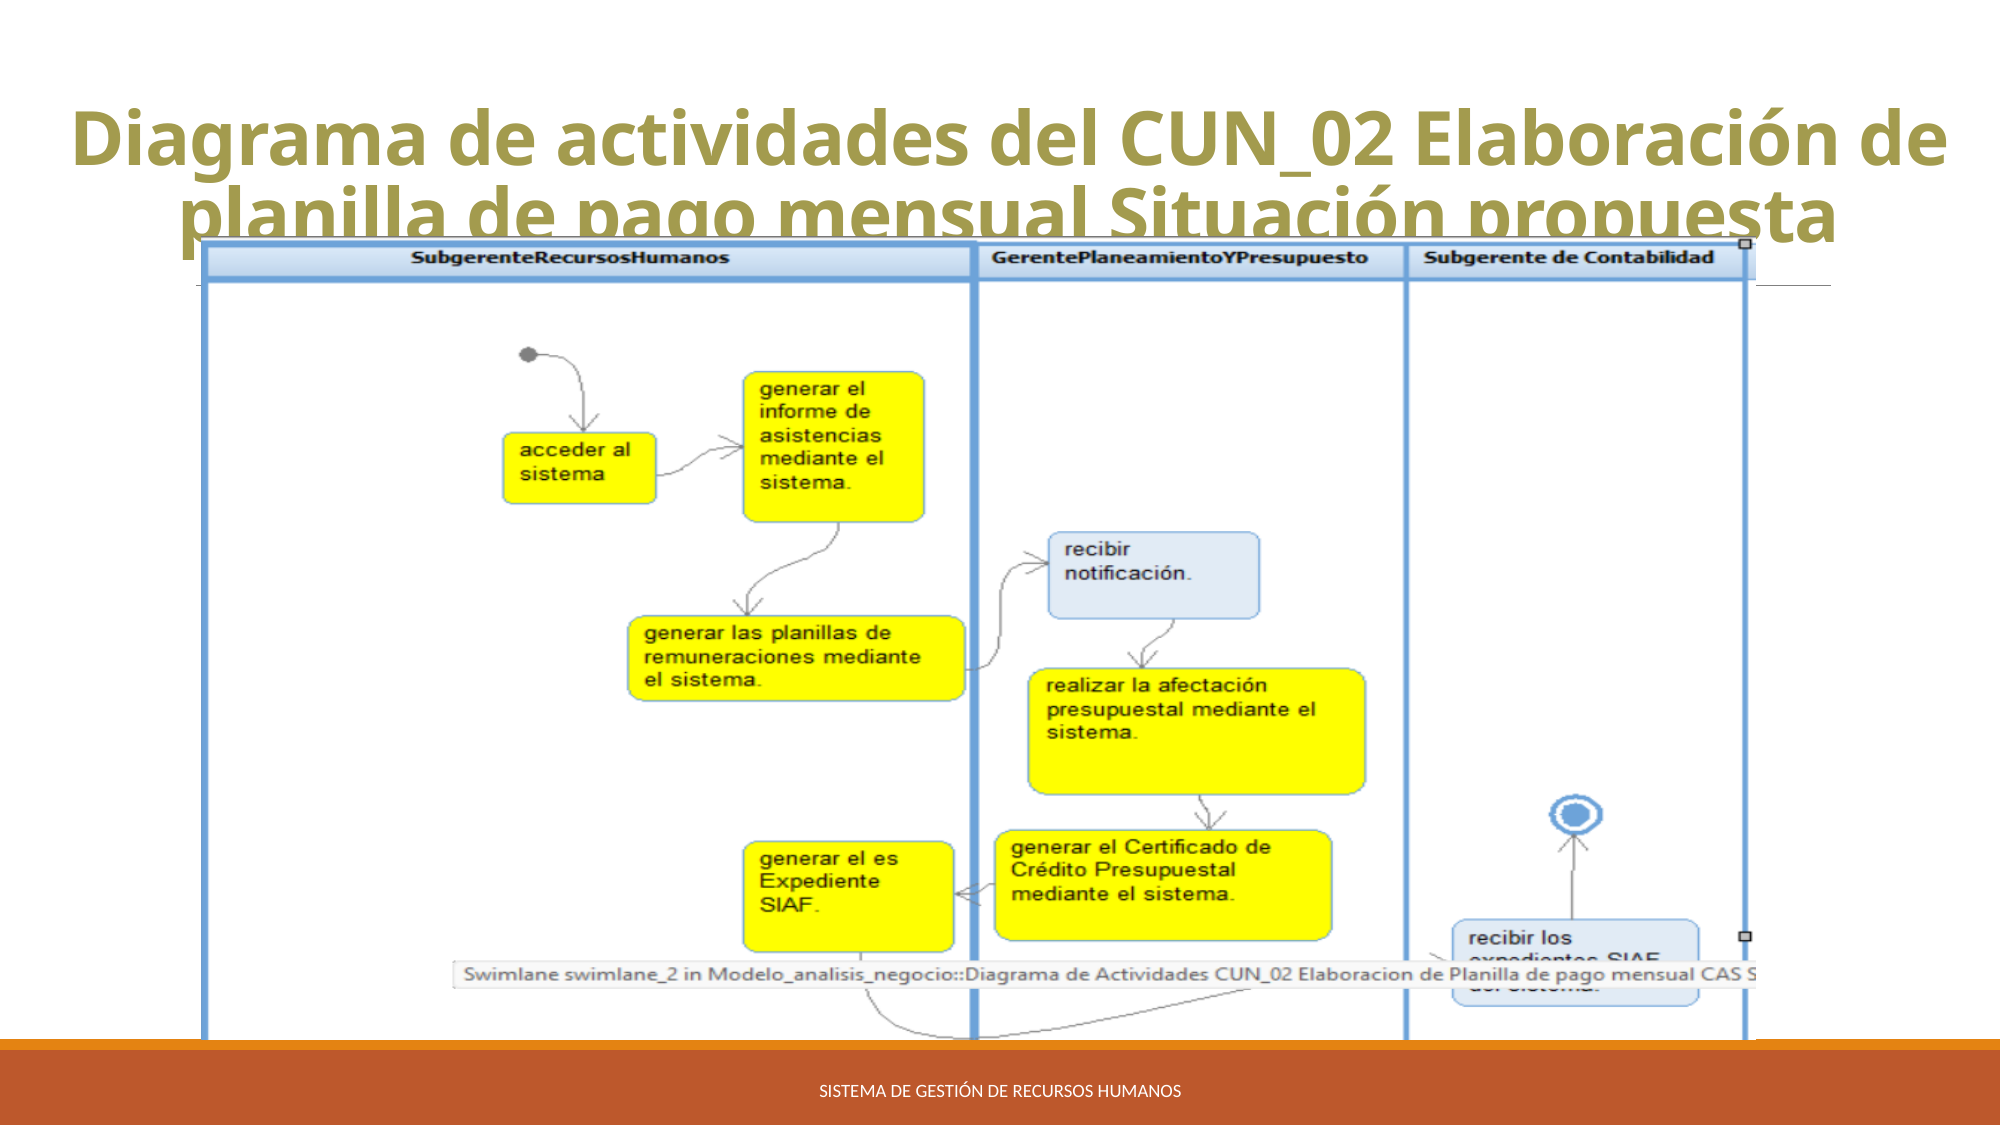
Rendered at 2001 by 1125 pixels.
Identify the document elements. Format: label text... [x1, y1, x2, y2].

footer SISTEMA DE GESTIÓN DE RECURSOS HUMANOS [604, 1059, 1396, 1120]
title Diagrama de actividades del CUN_02 Elaboración de planilla de pago mensual Situación propuesta [45, 47, 1973, 266]
picture [200, 235, 1757, 1041]
